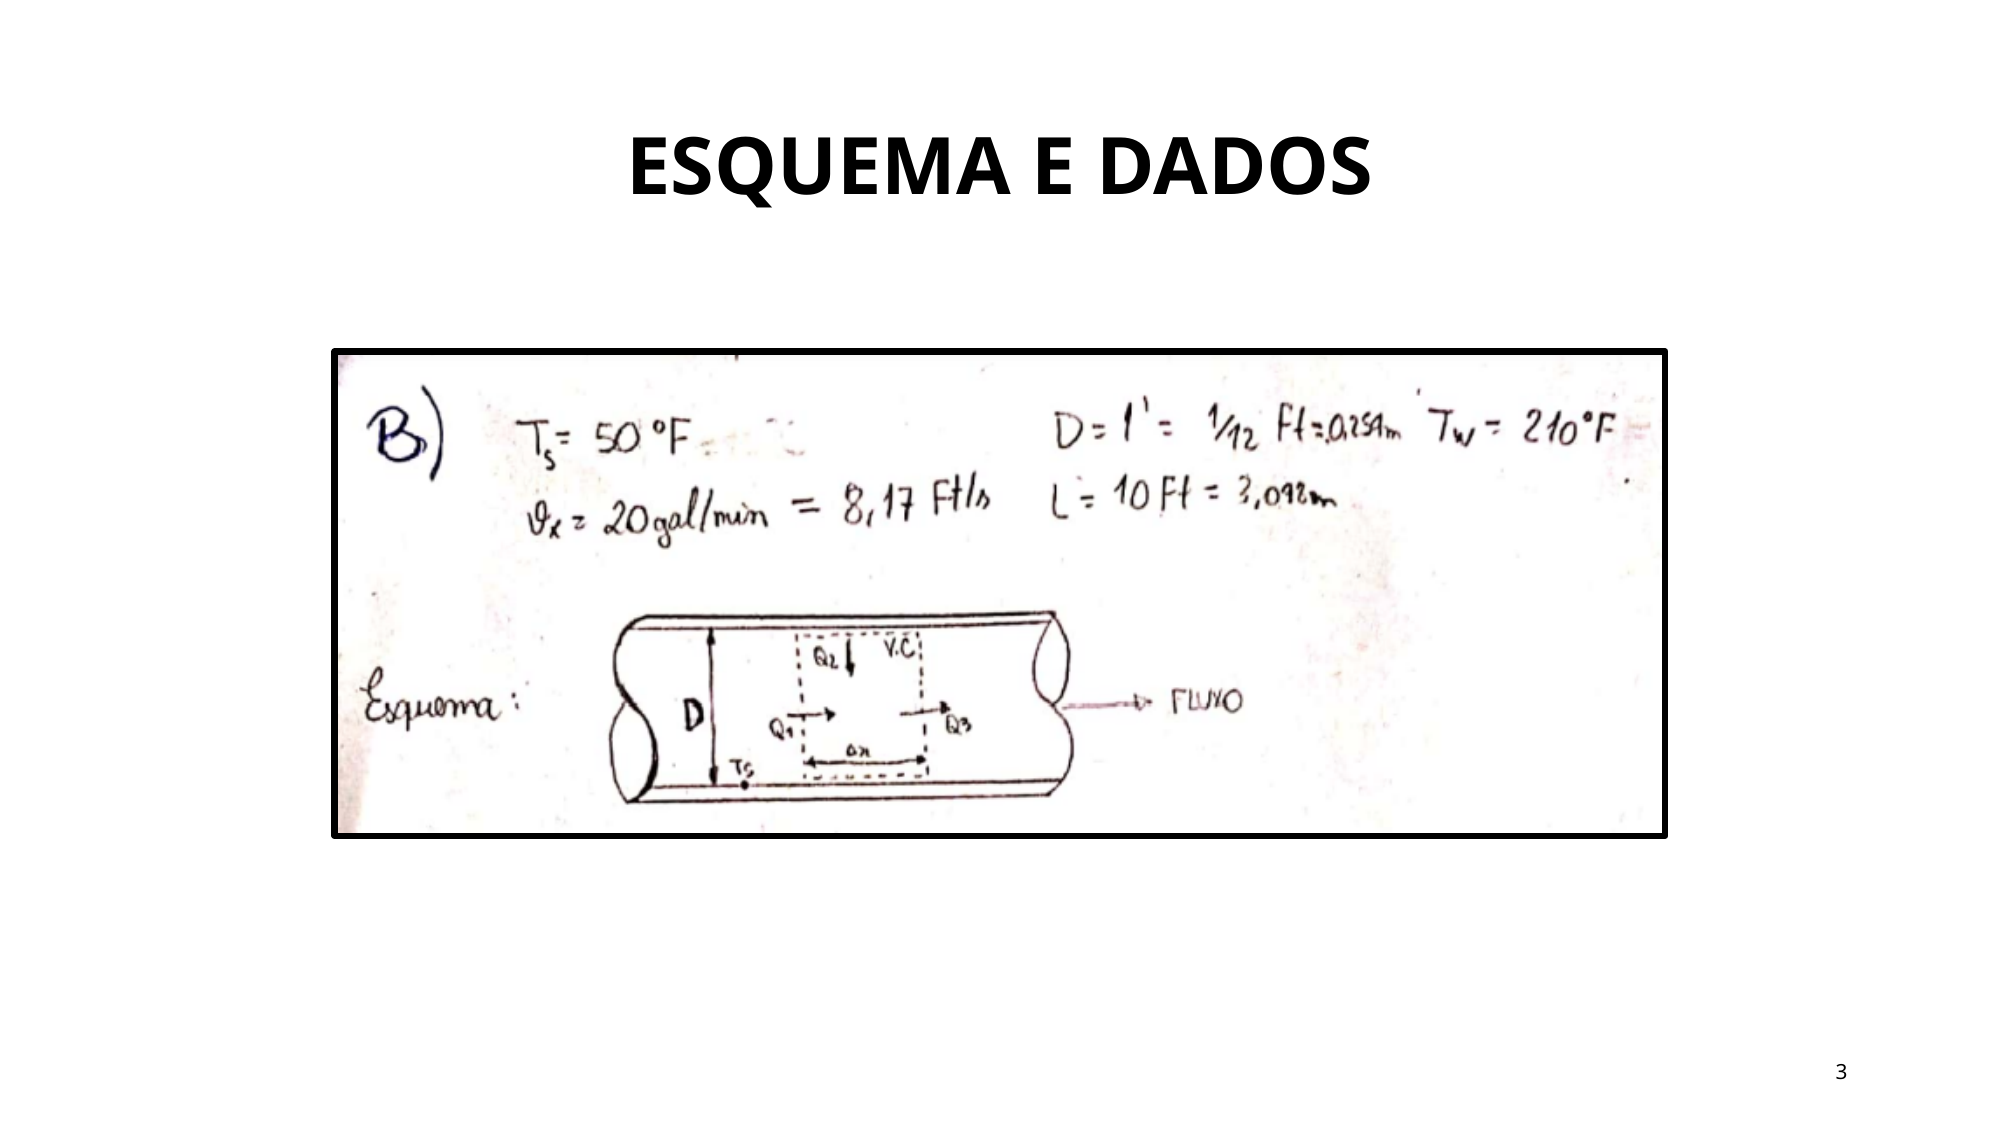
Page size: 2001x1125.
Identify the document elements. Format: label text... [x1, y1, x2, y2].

picture [337, 354, 1663, 833]
slide_number 3 [1412, 1042, 1863, 1103]
title Esquema e dados [137, 59, 1863, 278]
